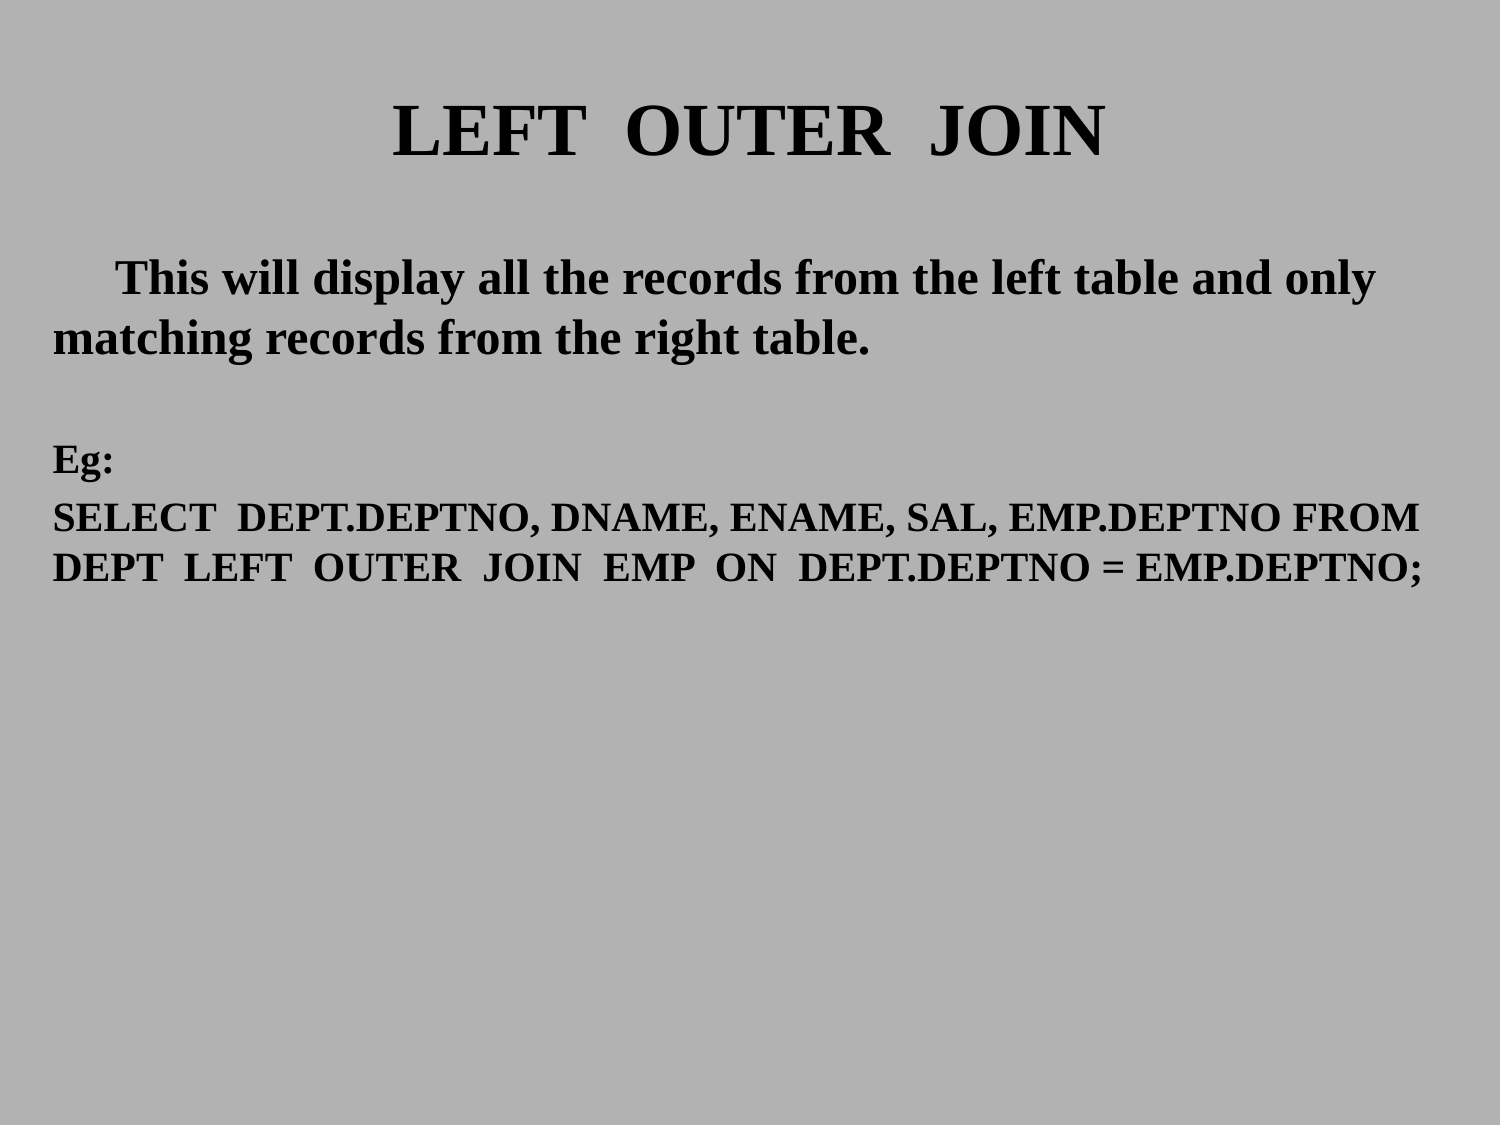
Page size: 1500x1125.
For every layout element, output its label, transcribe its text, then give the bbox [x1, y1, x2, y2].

subtitle This will display all the records from the left table and only matching records from the right table. Eg: SELECT DEPT.DEPTNO, DNAME, ENAME, SAL, EMP.DEPTNO FROM DEPT LEFT OUTER JOIN EMP ON DEPT.DEPTNO = EMP.DEPTNO; [37, 237, 1500, 1076]
title LEFT OUTER JOIN [112, 49, 1388, 201]
